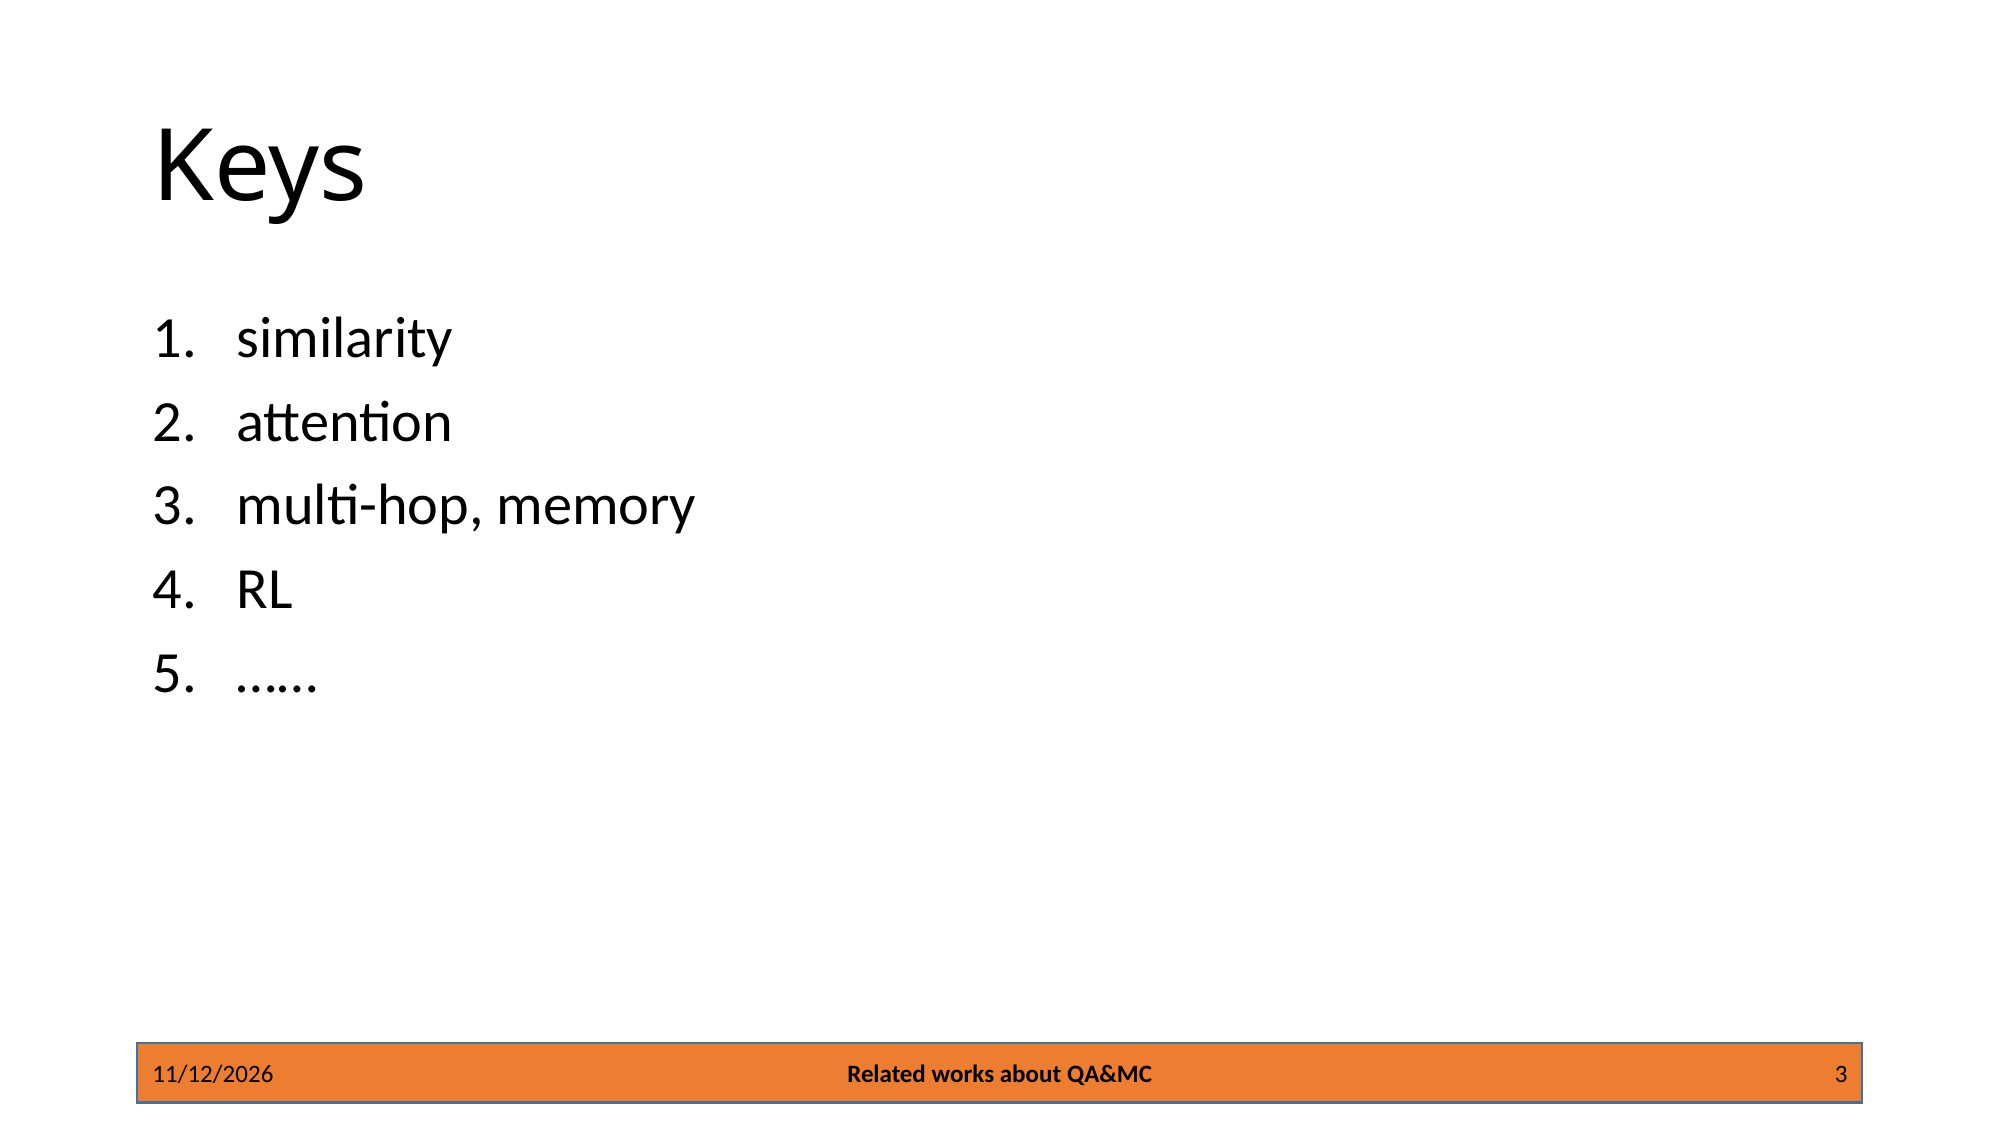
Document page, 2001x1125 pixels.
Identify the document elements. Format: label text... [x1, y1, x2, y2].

slide_number 3 [1412, 1042, 1863, 1103]
list similarity attention multi-hop, memory RL …… [137, 299, 1863, 1014]
text_box [136, 1042, 1863, 1104]
title Keys [137, 59, 1863, 278]
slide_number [137, 1042, 588, 1103]
footer Related works about QA&MC [662, 1042, 1338, 1103]
